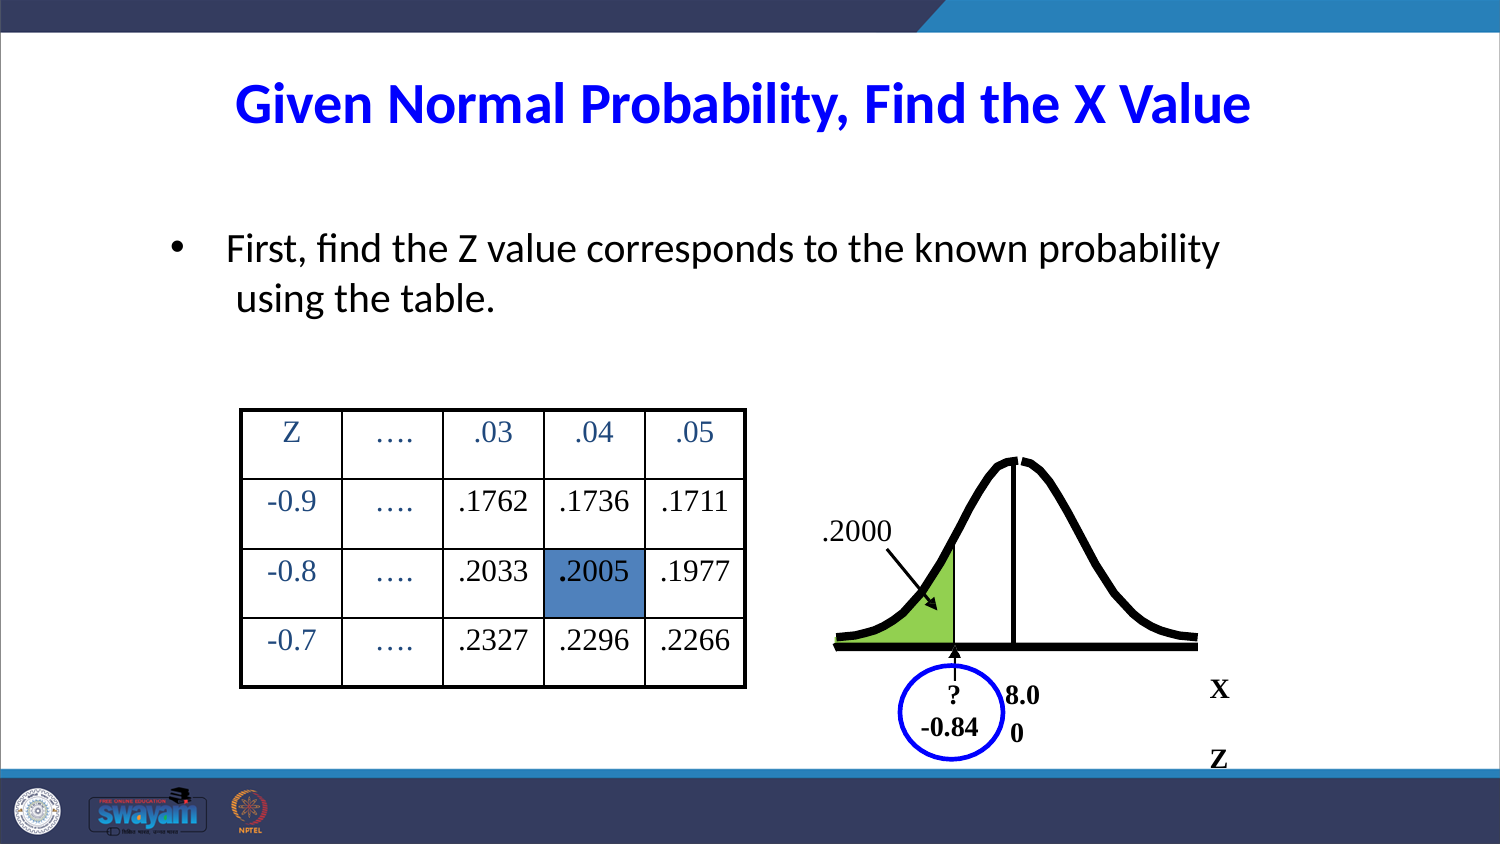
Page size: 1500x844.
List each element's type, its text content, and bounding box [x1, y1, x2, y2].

table_header …. [343, 412, 442, 478]
text_box 0 [1007, 711, 1027, 748]
table_header Z [243, 412, 341, 478]
table_cell .2266 [646, 619, 743, 685]
table_cell -0.7 [243, 619, 341, 685]
table_header .05 [646, 412, 743, 478]
table_cell -0.9 [243, 480, 341, 548]
text_box .2000 [819, 508, 824, 549]
table_cell .1762 [444, 480, 543, 548]
text_box X Z [1207, 667, 1233, 774]
table_cell …. [343, 619, 442, 685]
table_cell .2005 [545, 550, 644, 617]
table_cell …. [343, 480, 442, 548]
table_cell .1736 [545, 480, 644, 548]
text_box ? 8.0 [983, 674, 1041, 711]
table_header .04 [545, 412, 644, 478]
picture [0, 0, 1500, 844]
text_box First, find the Z value corresponds to the known probability using the table. [167, 218, 1228, 321]
table_cell .2296 [545, 619, 644, 685]
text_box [829, 456, 1203, 653]
title Given Normal Probability, Find the X Value [233, 63, 1266, 207]
table_header .03 [444, 412, 543, 478]
table_cell .2033 [444, 550, 543, 617]
table_cell -0.8 [243, 550, 341, 617]
table_cell .2327 [444, 619, 543, 685]
table_cell .1977 [646, 550, 743, 617]
text_box [899, 666, 1004, 760]
table_cell .1711 [646, 480, 743, 548]
table_cell …. [343, 550, 442, 617]
